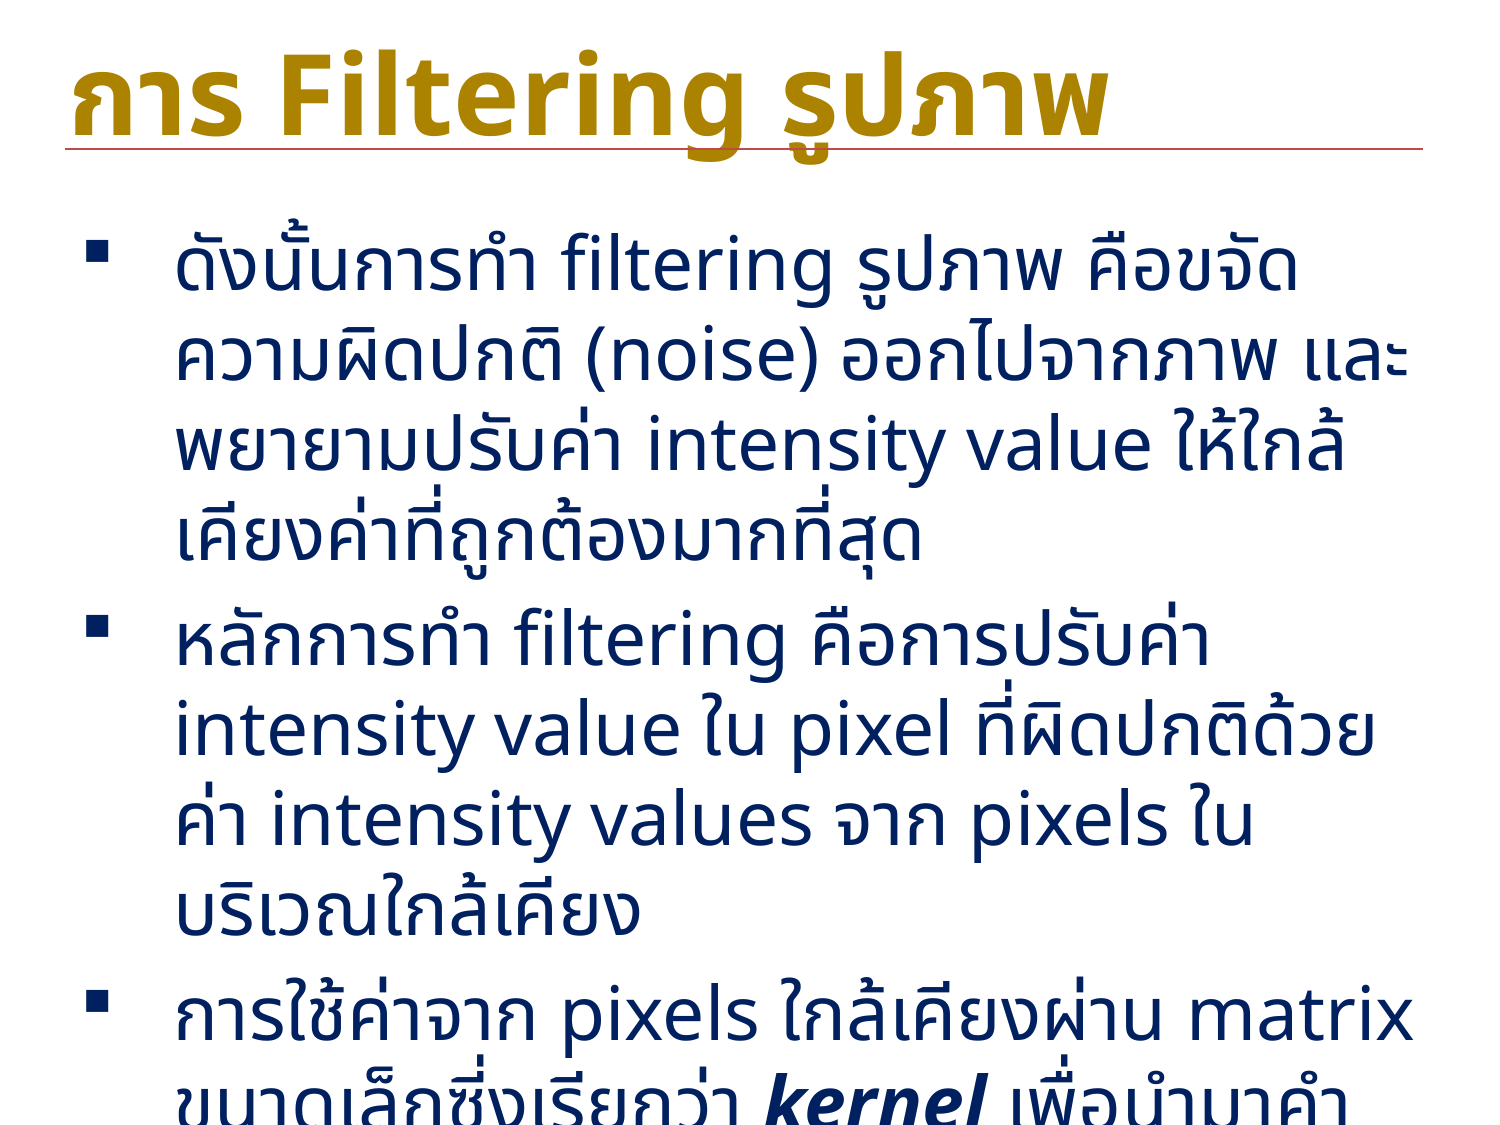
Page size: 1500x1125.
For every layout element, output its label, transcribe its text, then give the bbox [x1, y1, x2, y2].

title การ Filtering รูปภาพ [53, 0, 1424, 185]
text_box ดังนั้นการทำ filtering รูปภาพ คือขจัดความผิดปกติ (noise) ออกไปจากภาพ และพยายามปรับค่า intensity value ให้ใกล้เคียงค่าที่ถูกต้องมากที่สุด หลักการทำ filtering คือการปรับค่า intensity value ใน pixel ที่ผิดปกติด้วยค่า intensity values จาก pixels ในบริเวณใกล้เคียง การใช้ค่าจาก pixels ใกล้เคียงผ่าน matrix ขนาดเล็กซี่งเรียกว่า kernel เพื่อนำมาคำนวนปรับค่าใน pixel ที่ผิดปกติให้มีค่าใหม่ใกล้เคียงกัน [64, 208, 1447, 1071]
